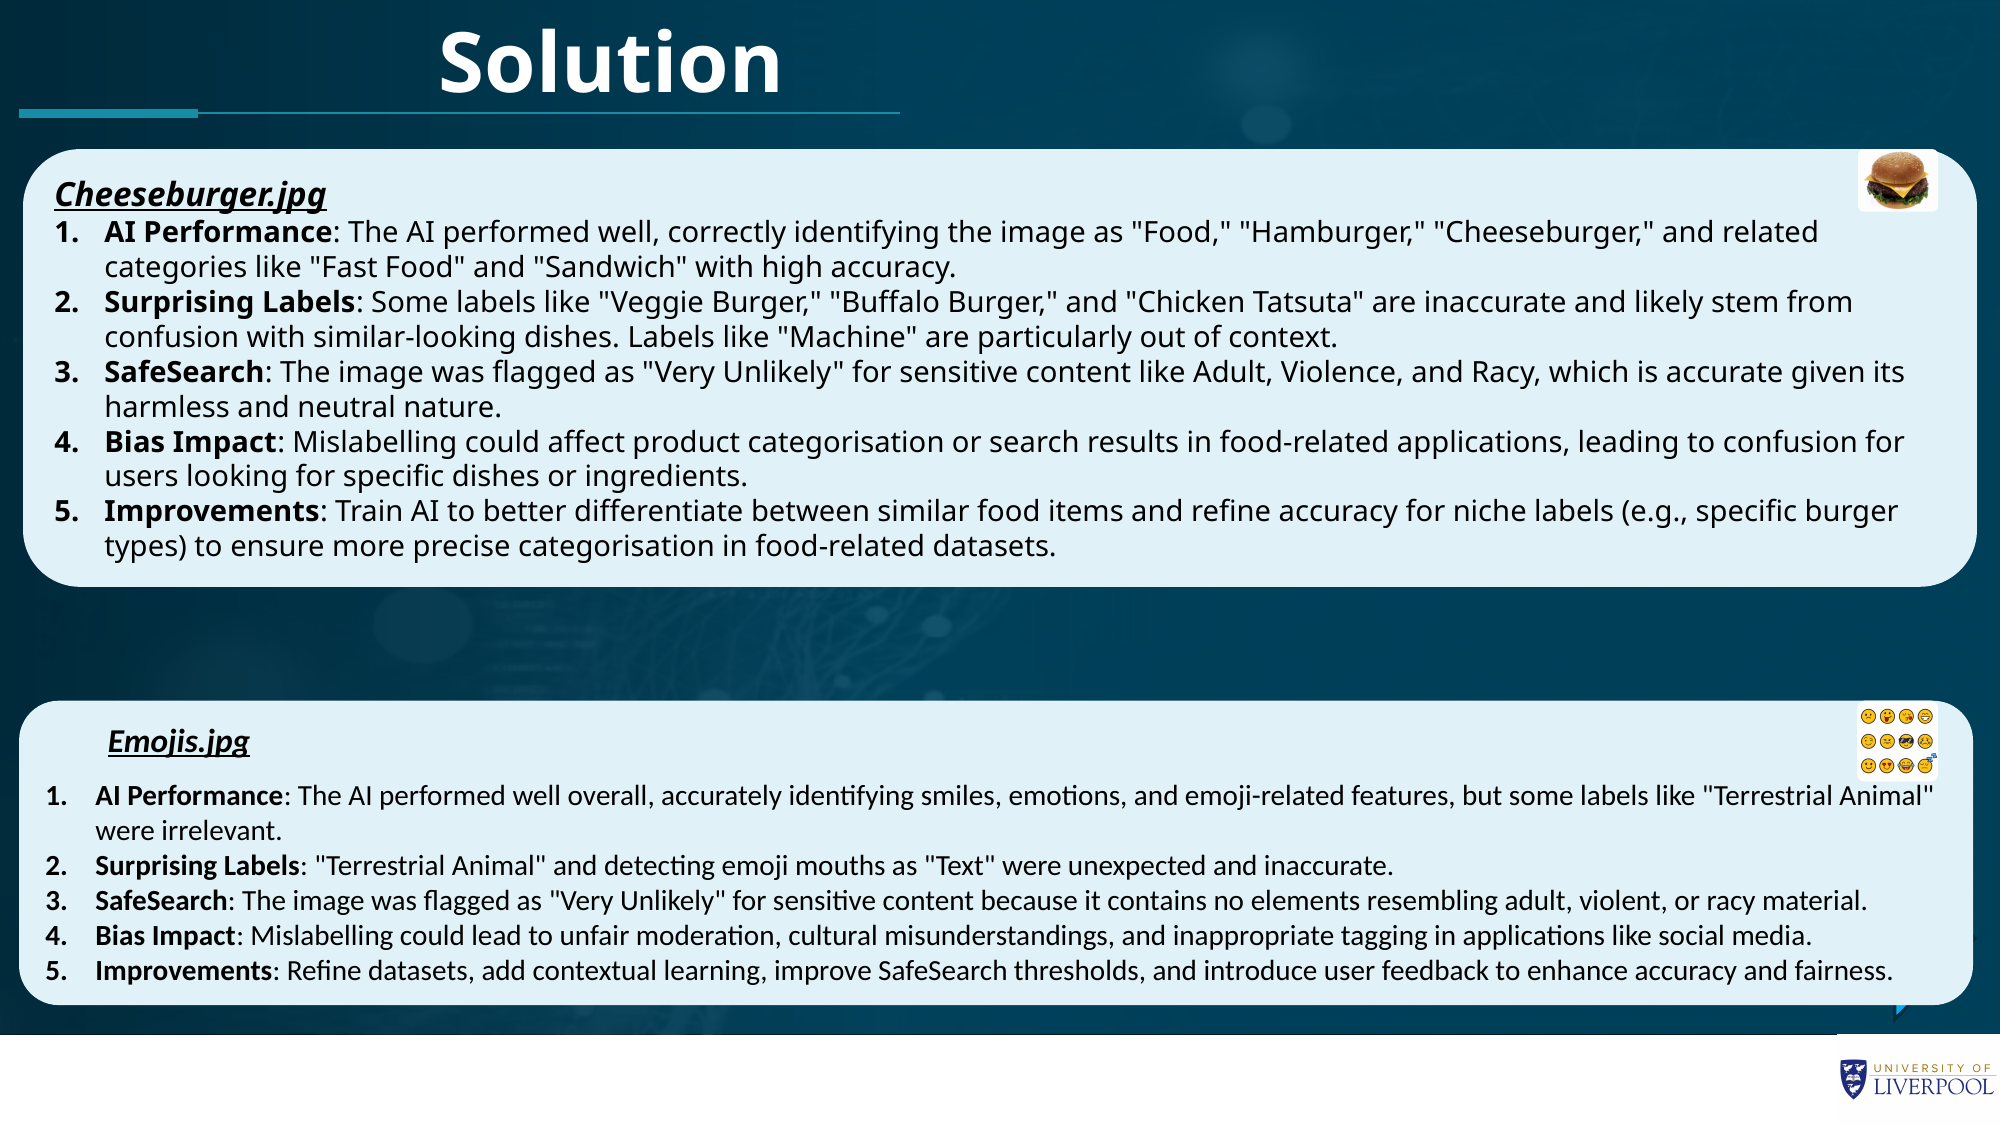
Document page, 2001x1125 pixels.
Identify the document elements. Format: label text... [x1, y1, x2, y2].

text_box Solution [169, 13, 1054, 147]
picture [1857, 150, 1939, 213]
text_box Emojis.jpg AI Performance: The AI performed well overall, accurately identifying smiles, emotions, and emoji-related features, but some labels like "Terrestrial Animal" were irrelevant. Surprising Labels: "Terrestrial Animal" and detecting emoji mouths as "Text" were unexpected and inaccurate. SafeSearch: The image was flagged as "Very Unlikely" for sensitive content because it contains no elements resembling adult, violent, or racy material. Bias Impact: Mislabelling could lead to unfair moderation, cultural misunderstandings, and inappropriate tagging in applications like social media. Improvements: Refine datasets, add contextual learning, improve SafeSearch thresholds, and introduce user feedback to enhance accuracy and fairness. [17, 699, 1975, 1007]
picture [1856, 701, 1939, 783]
text_box Cheeseburger.jpg AI Performance: The AI performed well, correctly identifying the image as "Food," "Hamburger," "Cheeseburger," and related categories like "Fast Food" and "Sandwich" with high accuracy. Surprising Labels: Some labels like "Veggie Burger," "Buffalo Burger," and "Chicken Tatsuta" are inaccurate and likely stem from confusion with similar-looking dishes. Labels like "Machine" are particularly out of context. SafeSearch: The image was flagged as "Very Unlikely" for sensitive content like Adult, Violence, and Racy, which is accurate given its harmless and neutral nature. Bias Impact: Mislabelling could affect product categorisation or search results in food-related applications, leading to confusion for users looking for specific dishes or ingredients. Improvements: Train AI to better differentiate between similar food items and refine accuracy for niche labels (e.g., specific burger types) to ensure more precise categorisation in food-related datasets. [21, 147, 1979, 589]
picture [1837, 1035, 2000, 1125]
